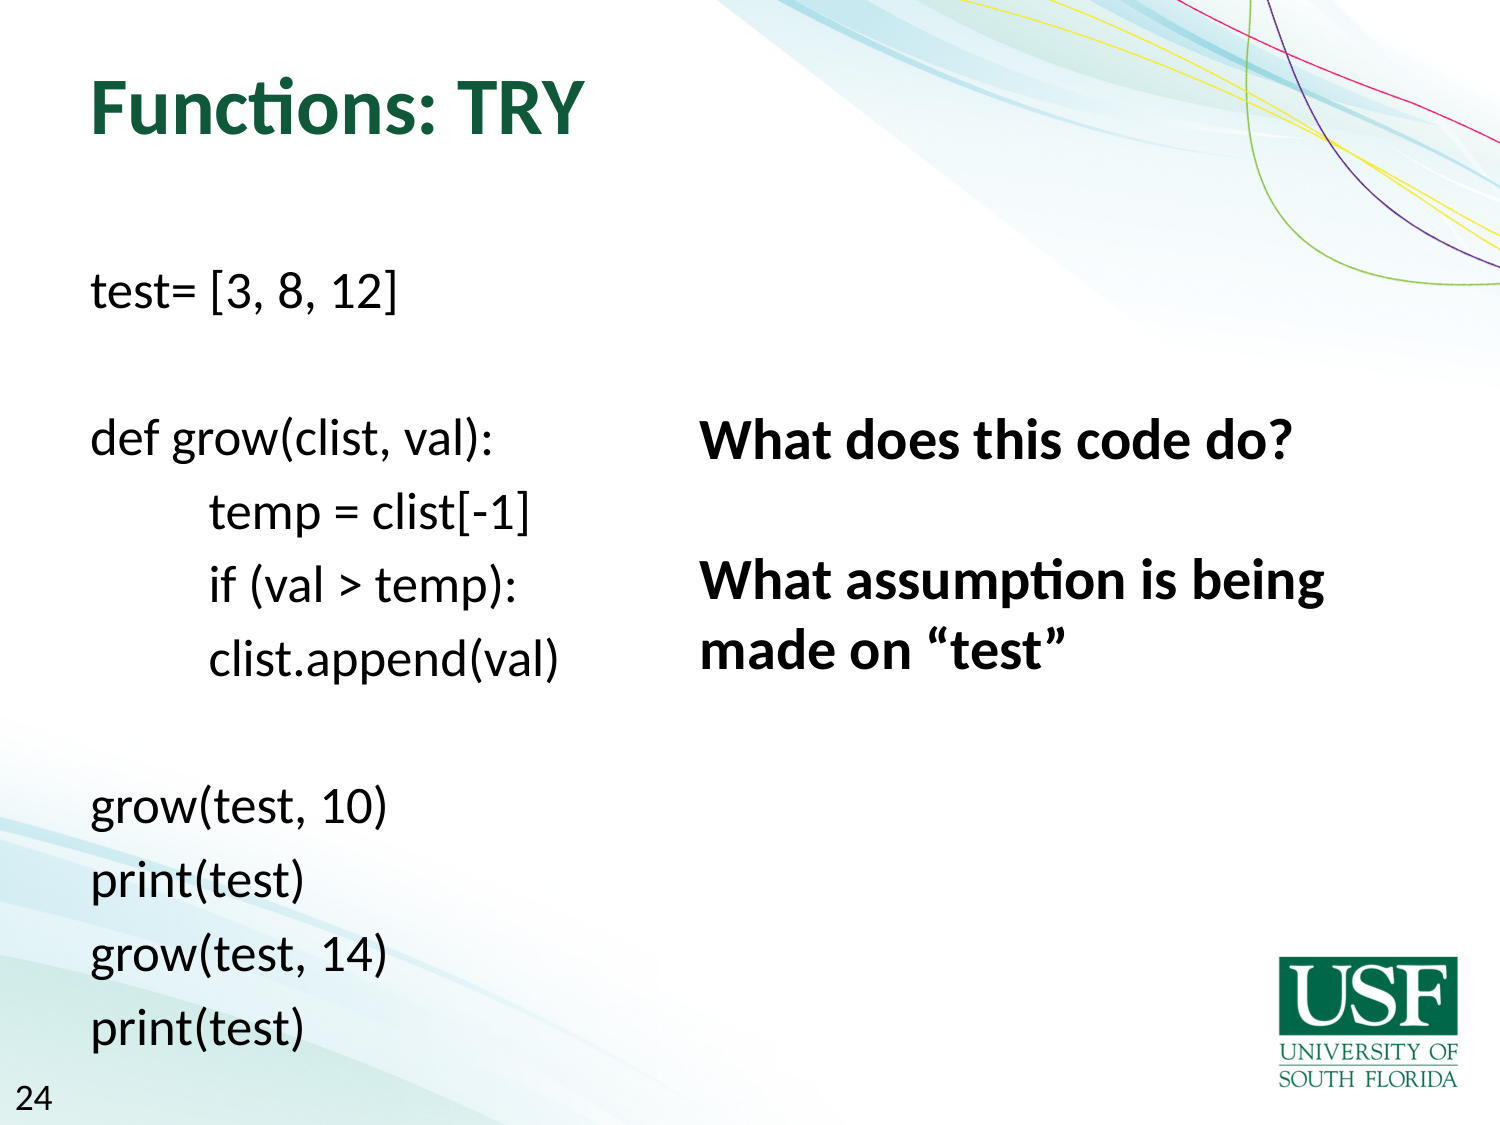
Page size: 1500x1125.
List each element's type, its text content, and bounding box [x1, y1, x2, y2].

list test= [3, 8, 12] def grow(clist, val): temp = clist[-1] if (val > temp): clist.append(val) grow(test, 10) print(test) grow(test, 14) print(test) [75, 182, 1425, 1066]
picture [0, 0, 1500, 1125]
title Functions: TRY [75, 45, 1425, 159]
slide_number 24 [0, 1065, 350, 1125]
text_box What does this code do? What assumption is being made on “test” [685, 394, 1365, 689]
